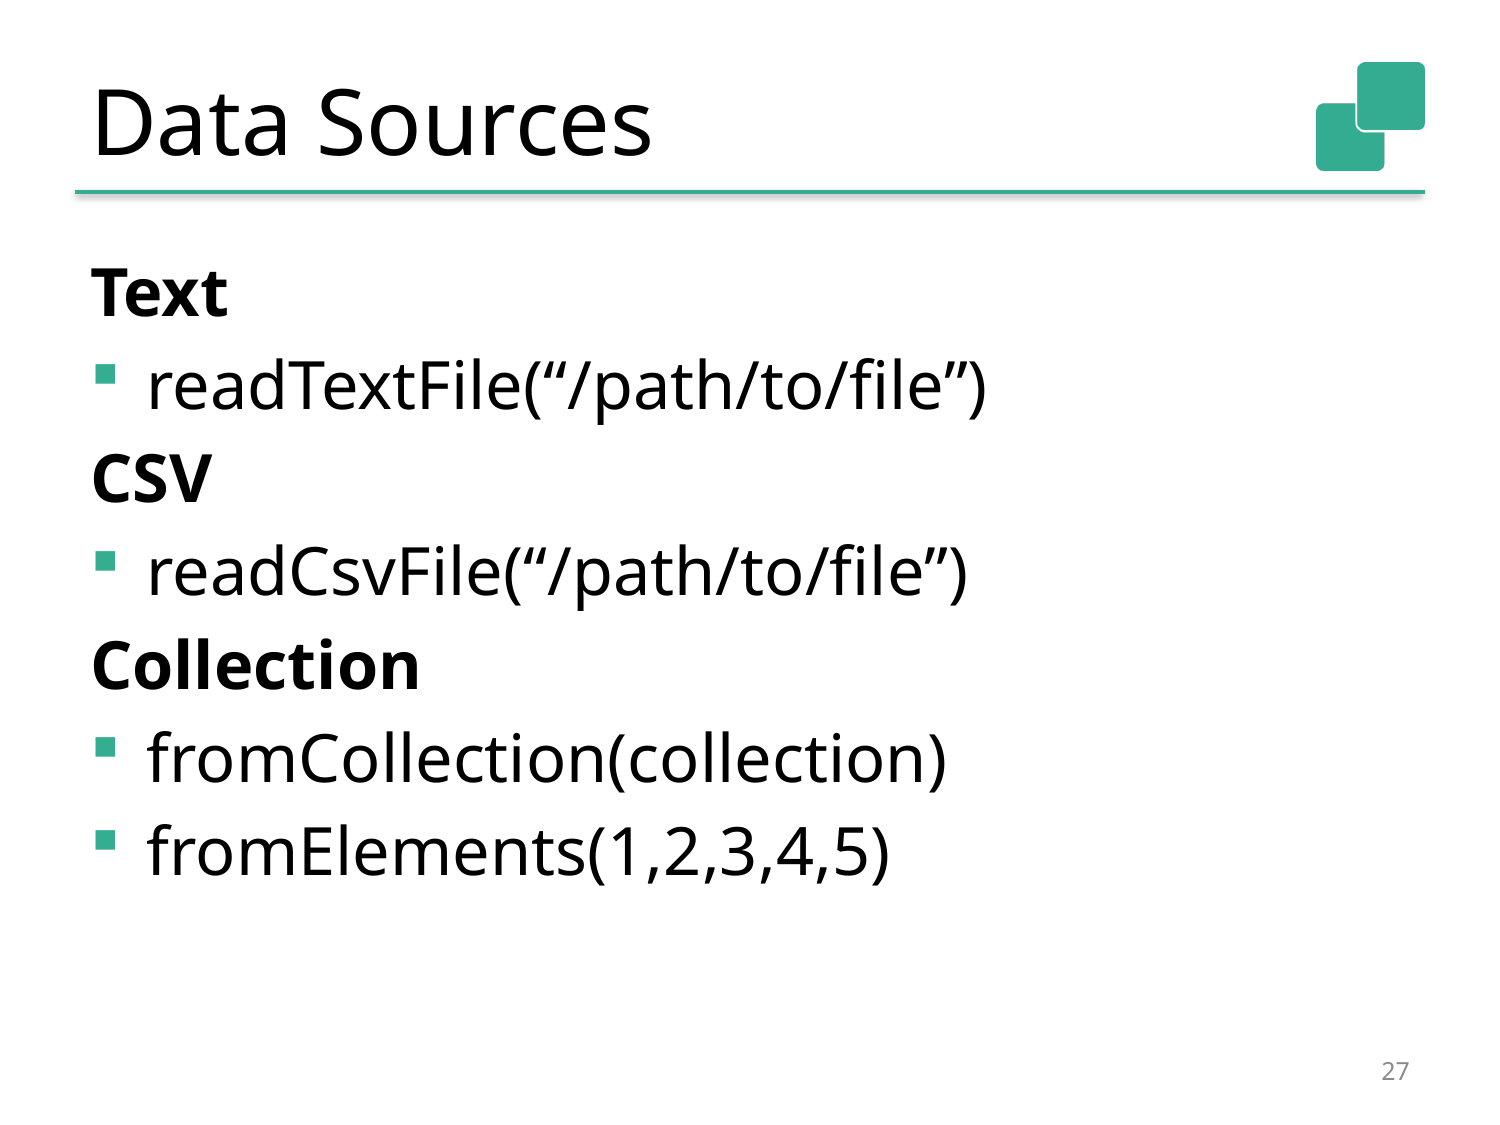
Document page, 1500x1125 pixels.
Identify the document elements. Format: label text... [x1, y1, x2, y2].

slide_number 27 [1074, 1042, 1425, 1103]
list Text readTextFile(“/path/to/file”) CSV readCsvFile(“/path/to/file”) Collection fromCollection(collection) fromElements(1,2,3,4,5) [75, 241, 1425, 1005]
picture [1316, 62, 1425, 171]
title Data Sources [75, 45, 1302, 193]
